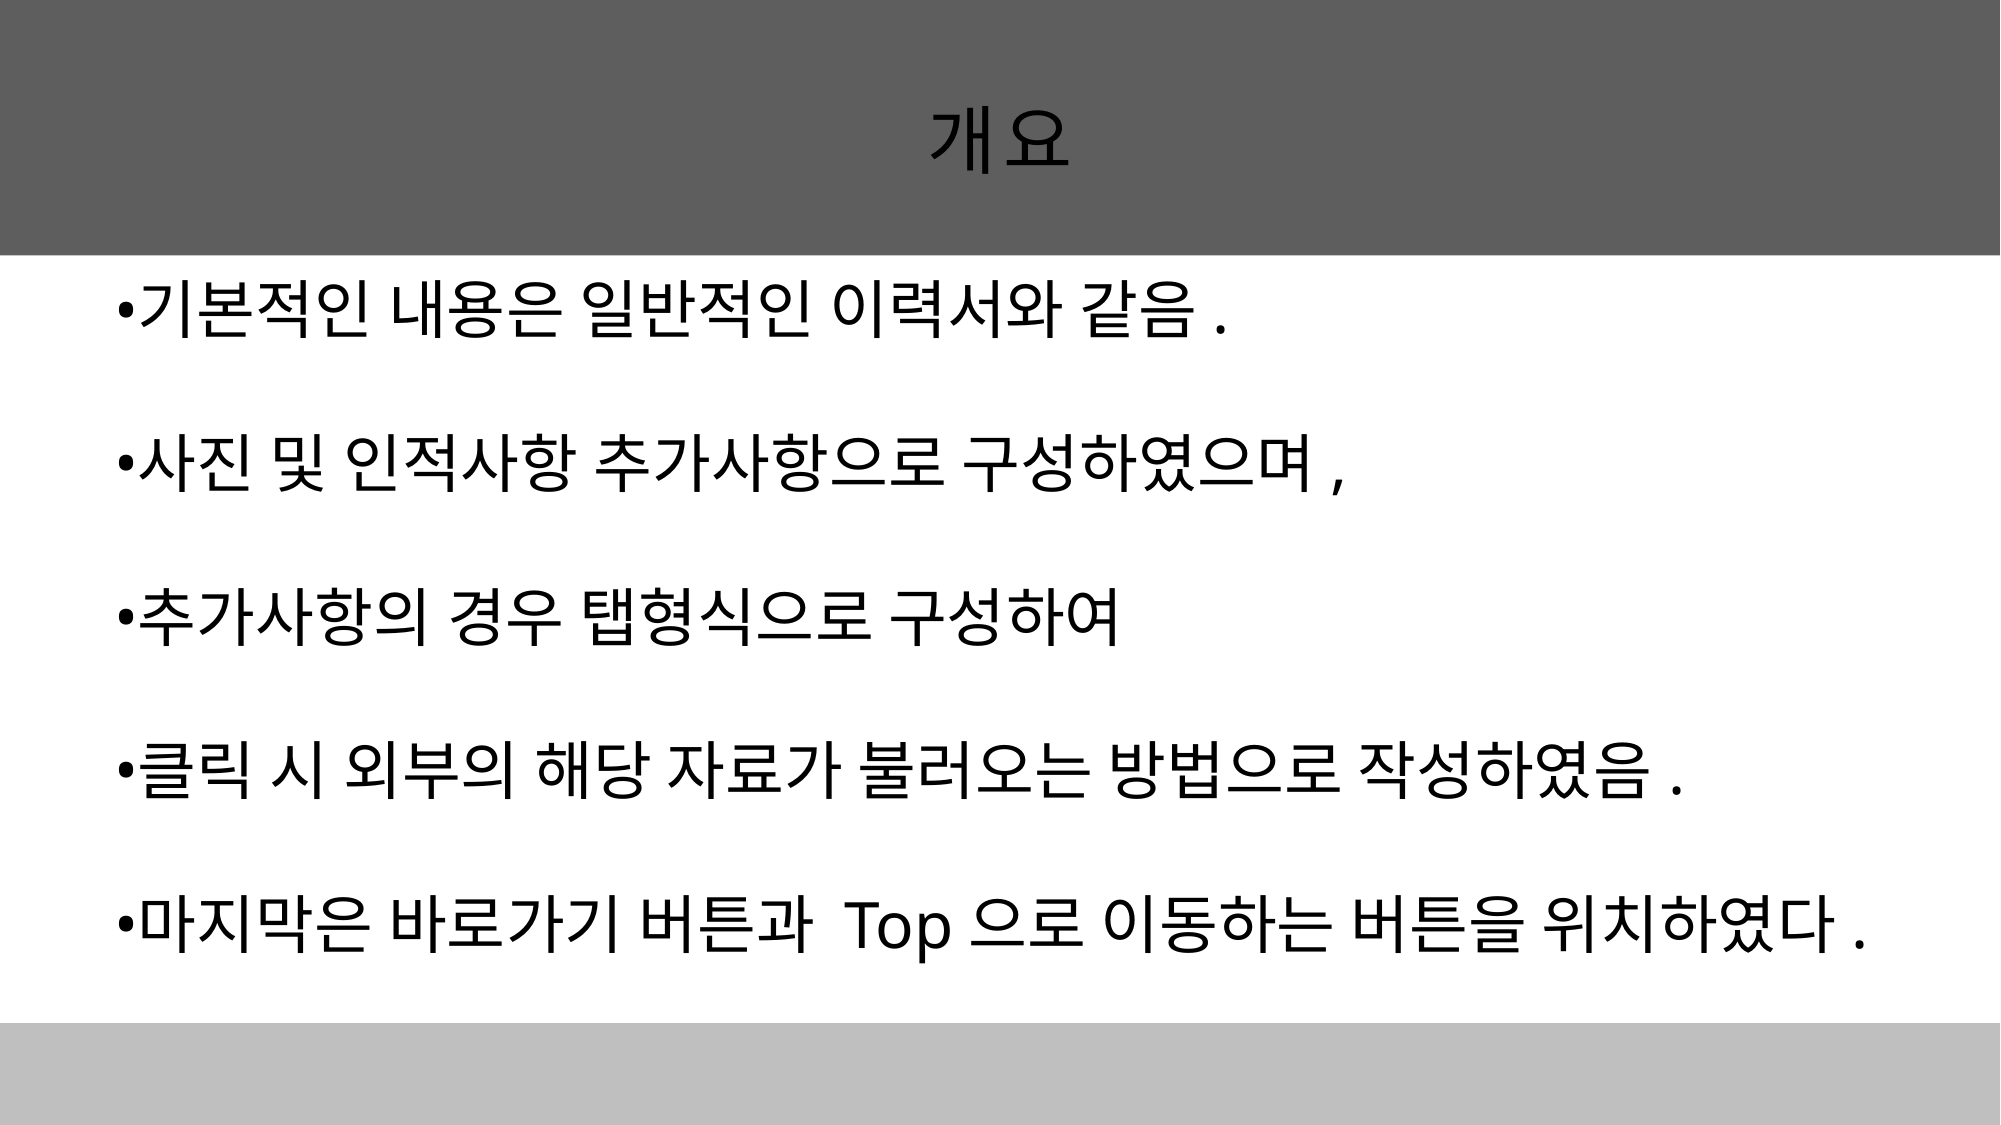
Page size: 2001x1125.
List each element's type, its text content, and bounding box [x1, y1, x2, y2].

list 기본적인 내용은 일반적인 이력서와 같음. 사진 및 인적사항 추가사항으로 구성하였으며, 추가사항의 경우 탭형식으로 구성하여 클릭 시 외부의 해당 자료가 불러오는 방법으로 작성하였음. 마지막은 바로가기 버튼과 Top으로 이동하는 버튼을 위치하였다. [99, 262, 1901, 1006]
title 개요 [99, 45, 1901, 233]
